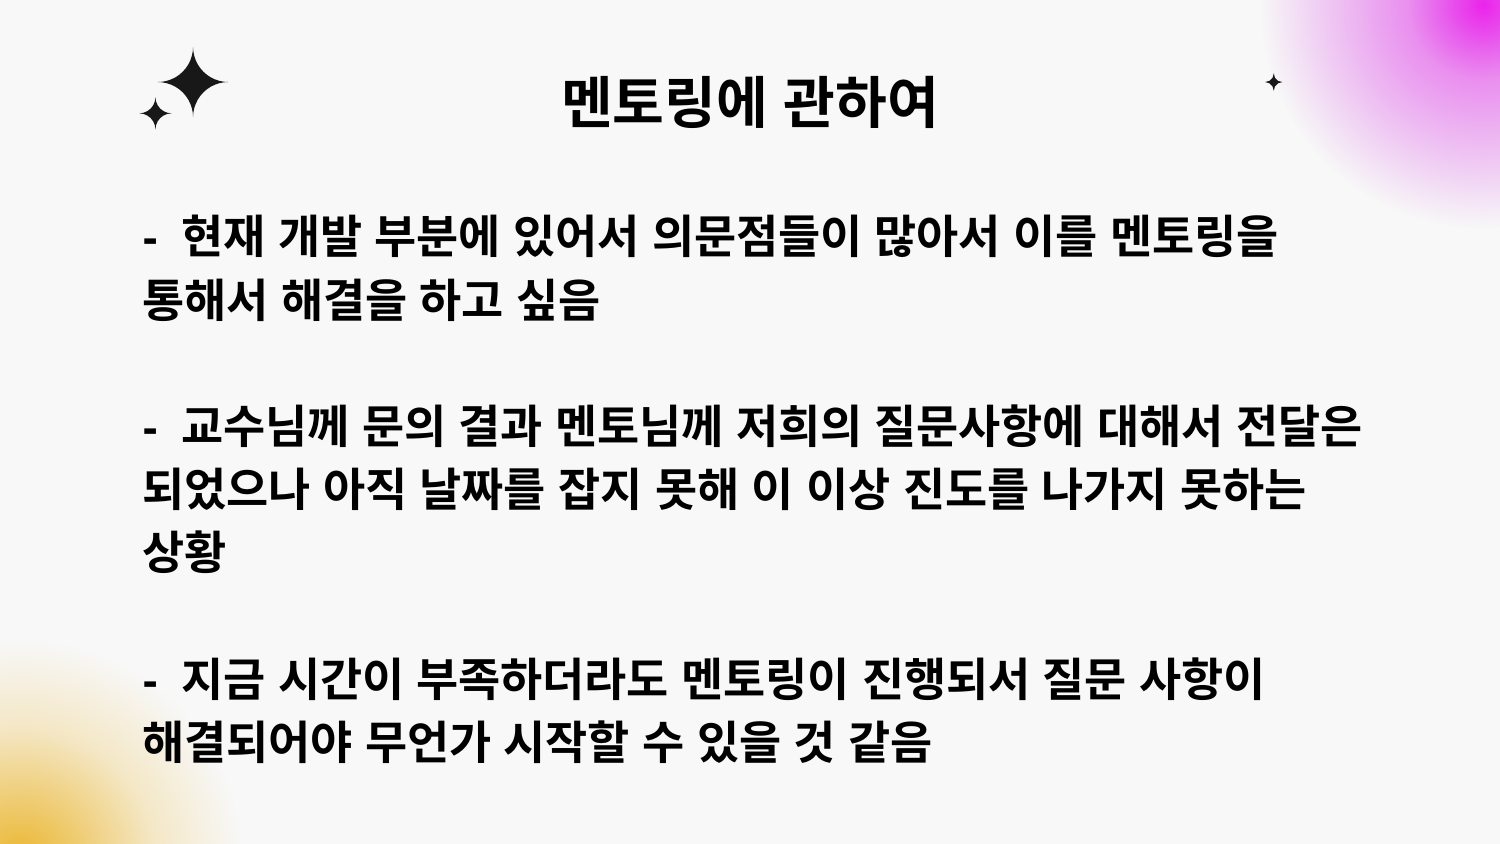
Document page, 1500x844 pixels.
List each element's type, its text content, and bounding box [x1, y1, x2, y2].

picture [0, 595, 273, 844]
title 멘토링에 관하여 [118, 41, 1382, 136]
picture [1228, 0, 1500, 273]
title - 현재 개발 부분에 있어서 의문점들이 많아서 이를 멘토링을 통해서 해결을 하고 싶음 - 교수님께 문의 결과 멘토님께 저희의 질문사항에 대해서 전달은 되었으나 아직 날짜를 잡지 못해 이 이상 진도를 나가지 못하는 상황 - 지금 시간이 부족하더라도 멘토링이 진행되서 질문 사항이 해결되어야 무언가 시작할 수 있을 것 같음 [127, 184, 1392, 771]
